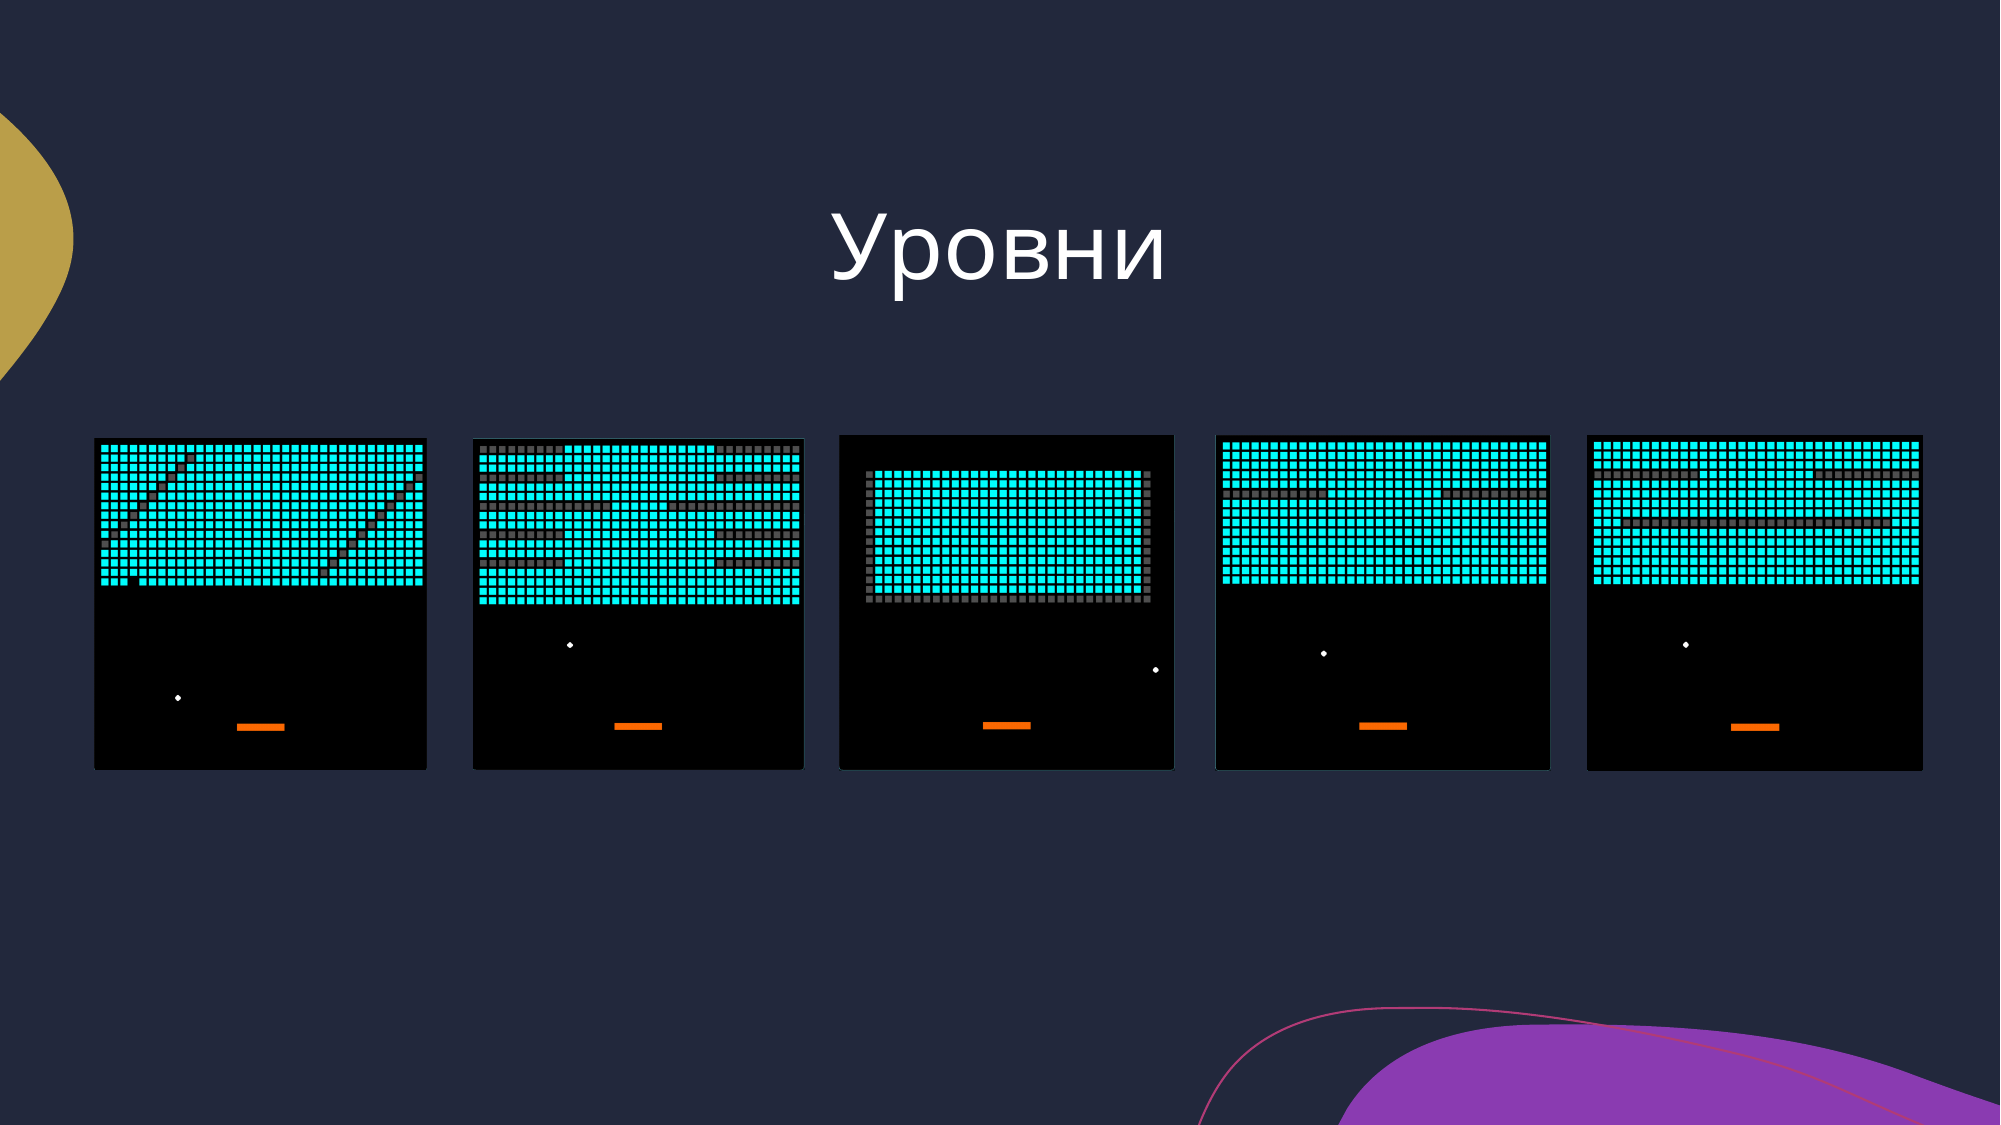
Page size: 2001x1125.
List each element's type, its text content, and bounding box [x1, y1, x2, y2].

picture [839, 435, 1175, 771]
picture [473, 438, 805, 770]
picture [94, 438, 428, 770]
title Уровни [125, 125, 1875, 375]
picture [1215, 435, 1551, 771]
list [1587, 435, 1923, 771]
